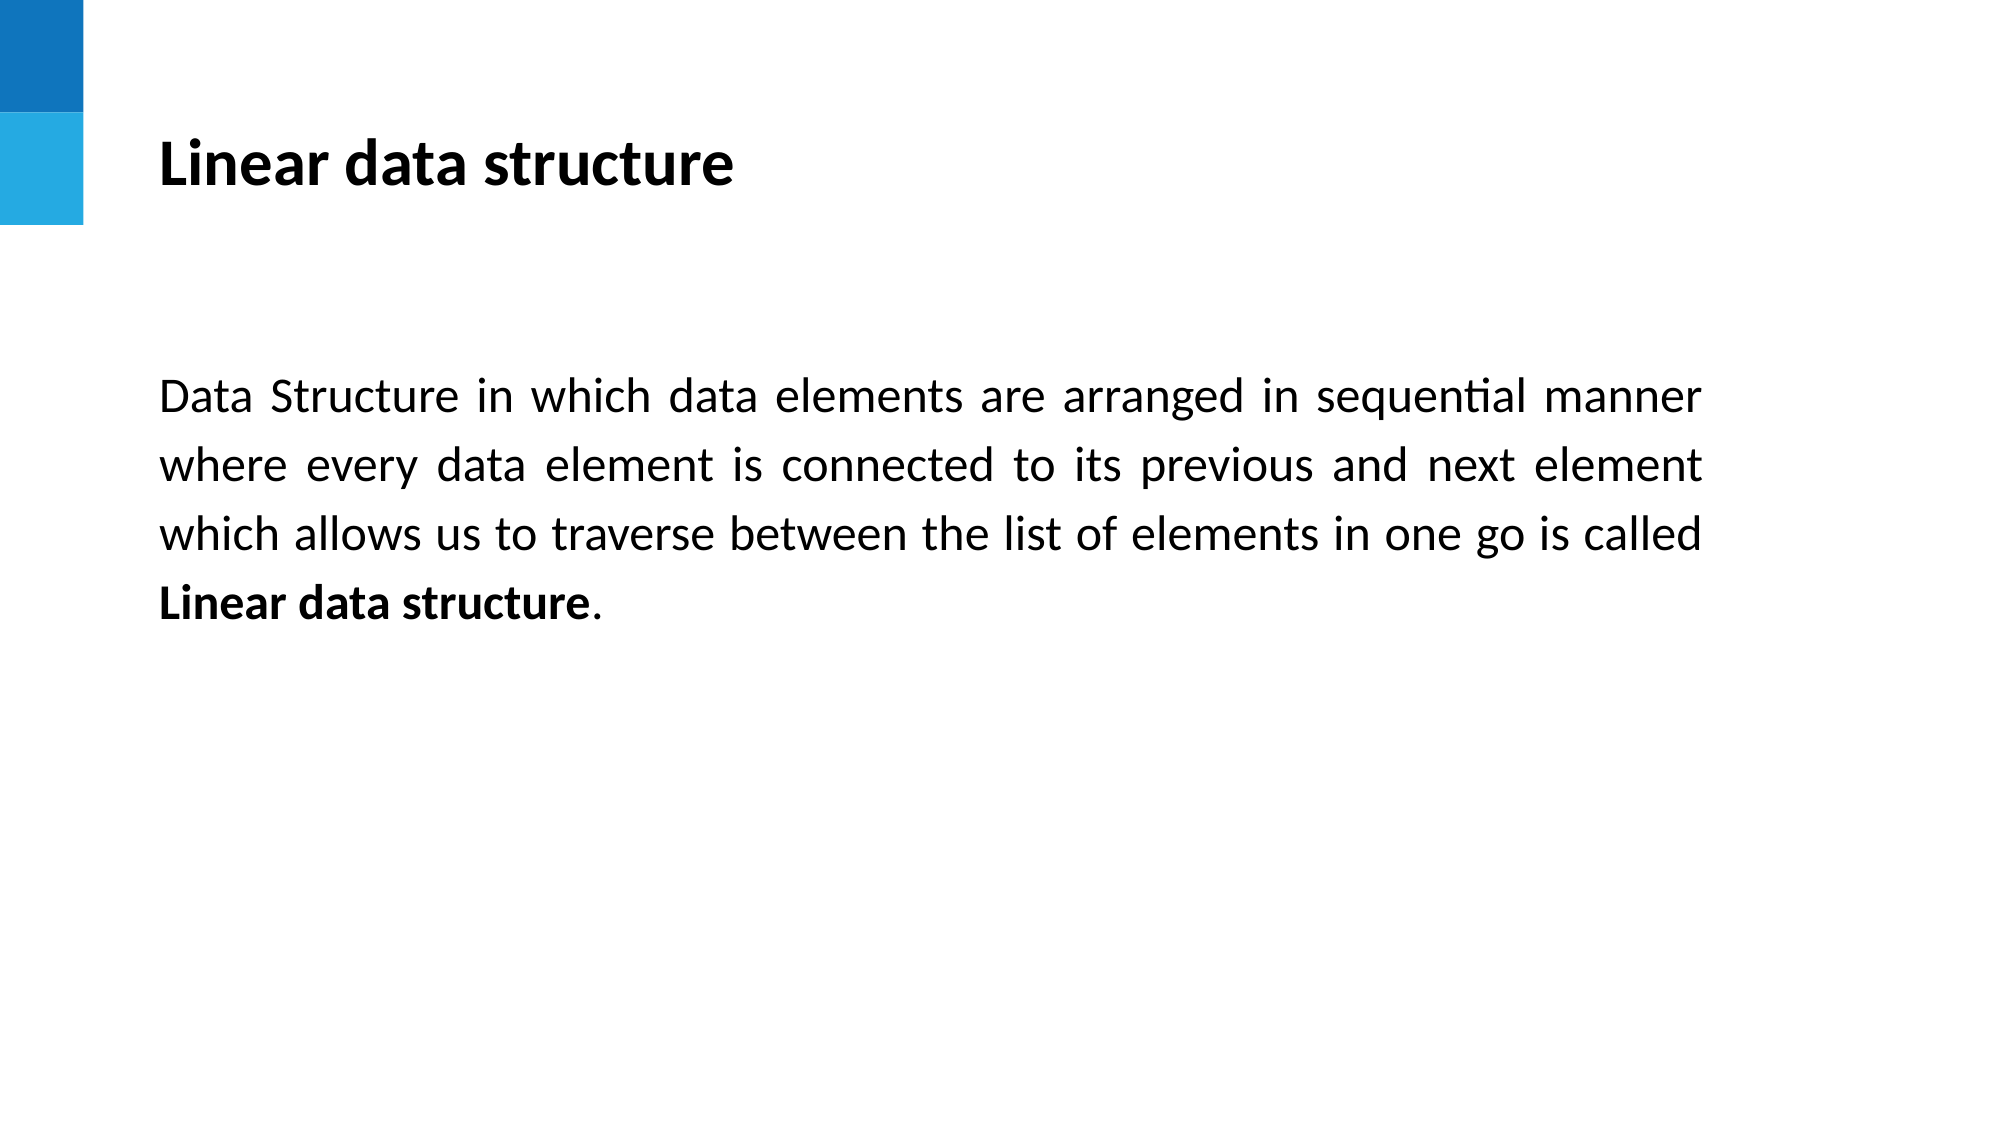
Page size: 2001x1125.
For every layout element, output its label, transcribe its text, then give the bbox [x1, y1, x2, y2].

text_box Data Structure in which data elements are arranged in sequential manner where every data element is connected to its previous and next element which allows us to traverse between the list of elements in one go is called Linear data structure. [144, 338, 1719, 645]
text_box Linear data structure [144, 91, 1457, 227]
